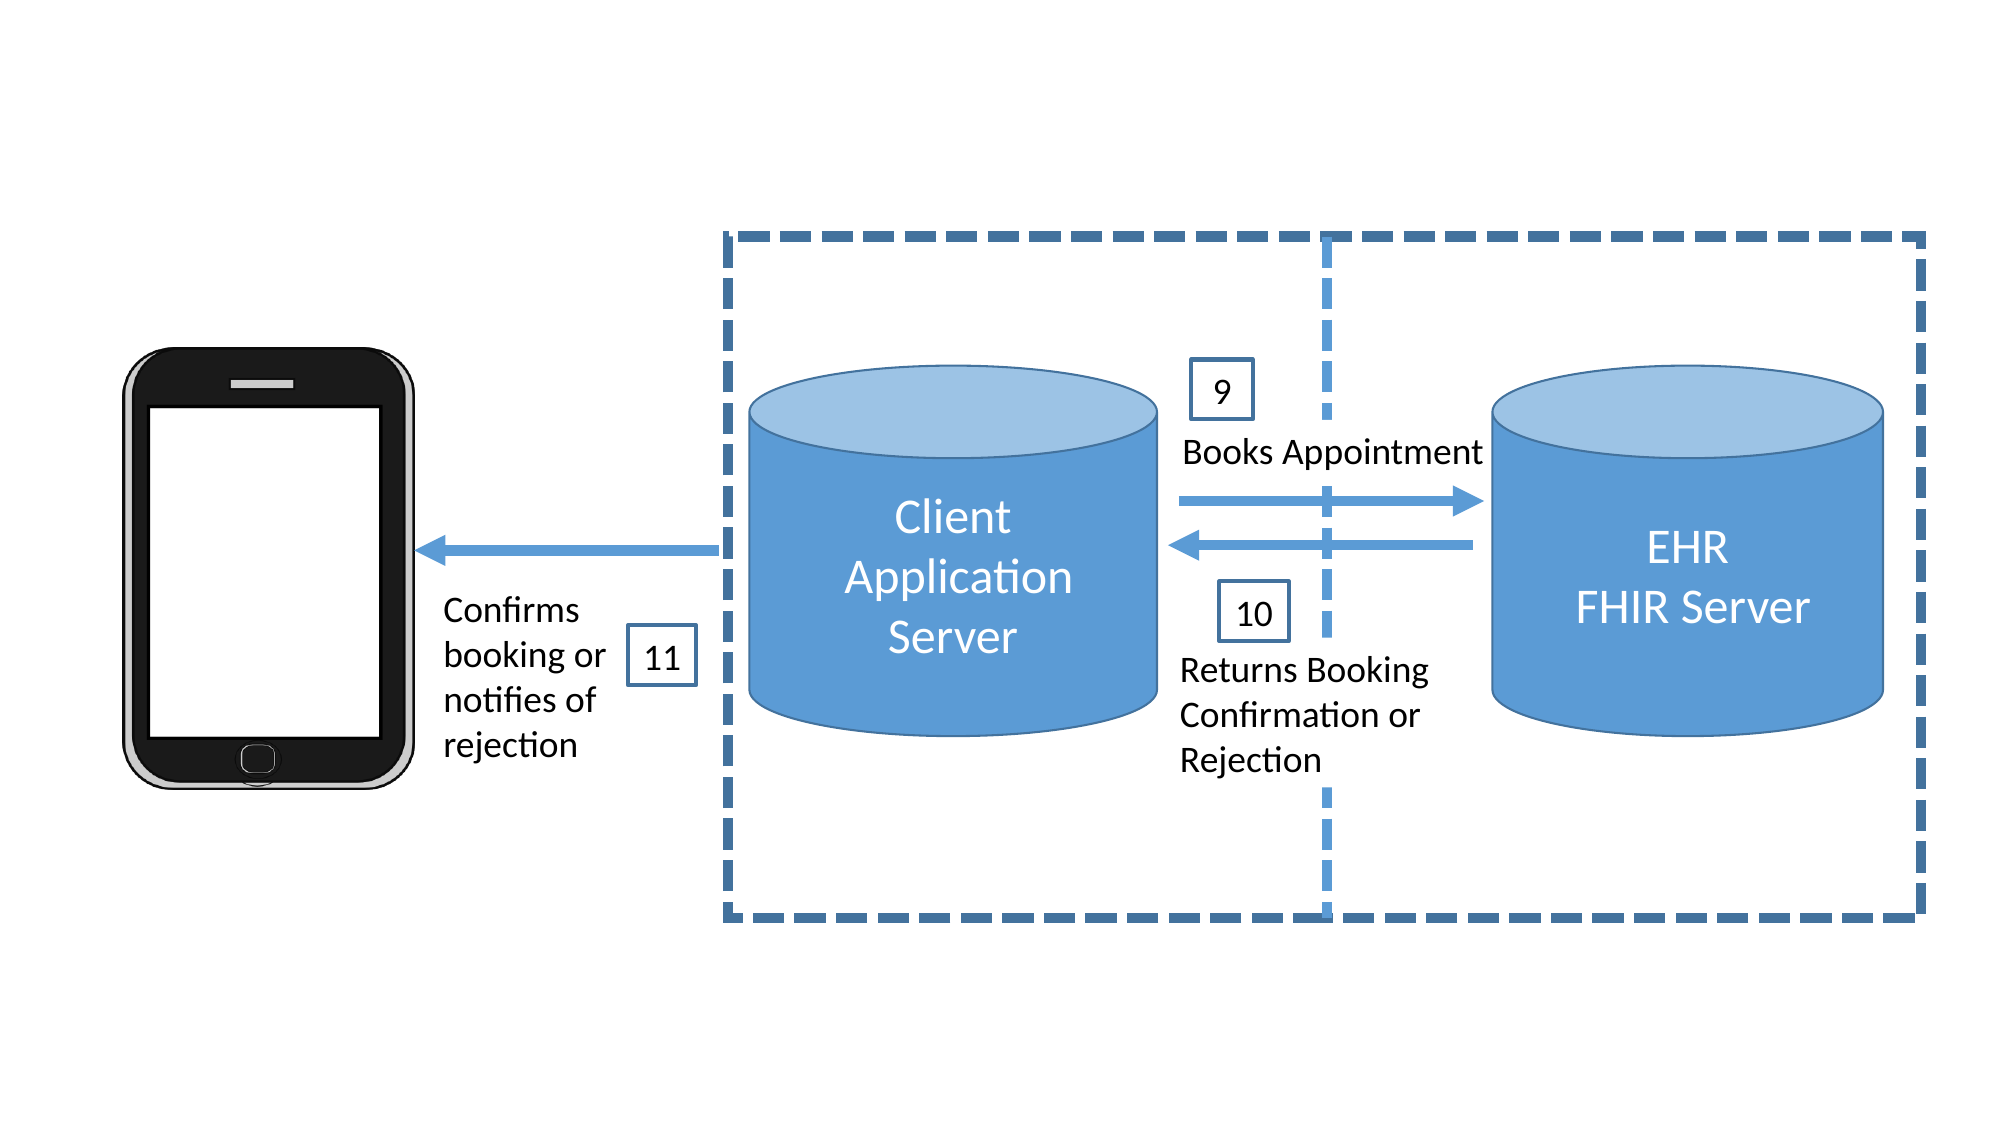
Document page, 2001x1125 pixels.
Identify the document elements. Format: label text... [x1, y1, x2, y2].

text_box Returns Booking Confirmation or Rejection [1328, 637, 1490, 788]
text_box Books Appointment [1328, 419, 1491, 480]
text_box [727, 235, 1922, 919]
picture [121, 347, 415, 790]
text_box Returns Booking Confirmation or Rejection [1165, 637, 1326, 788]
text_box Client Application Server [748, 364, 1159, 738]
text_box 11 [627, 625, 697, 686]
text_box EHR FHIR Server [1491, 364, 1885, 738]
text_box Books Appointment [1167, 419, 1326, 480]
text_box Confirms booking or notifies of rejection [428, 577, 714, 773]
text_box 10 [1219, 581, 1289, 641]
text_box 9 [1191, 359, 1253, 420]
